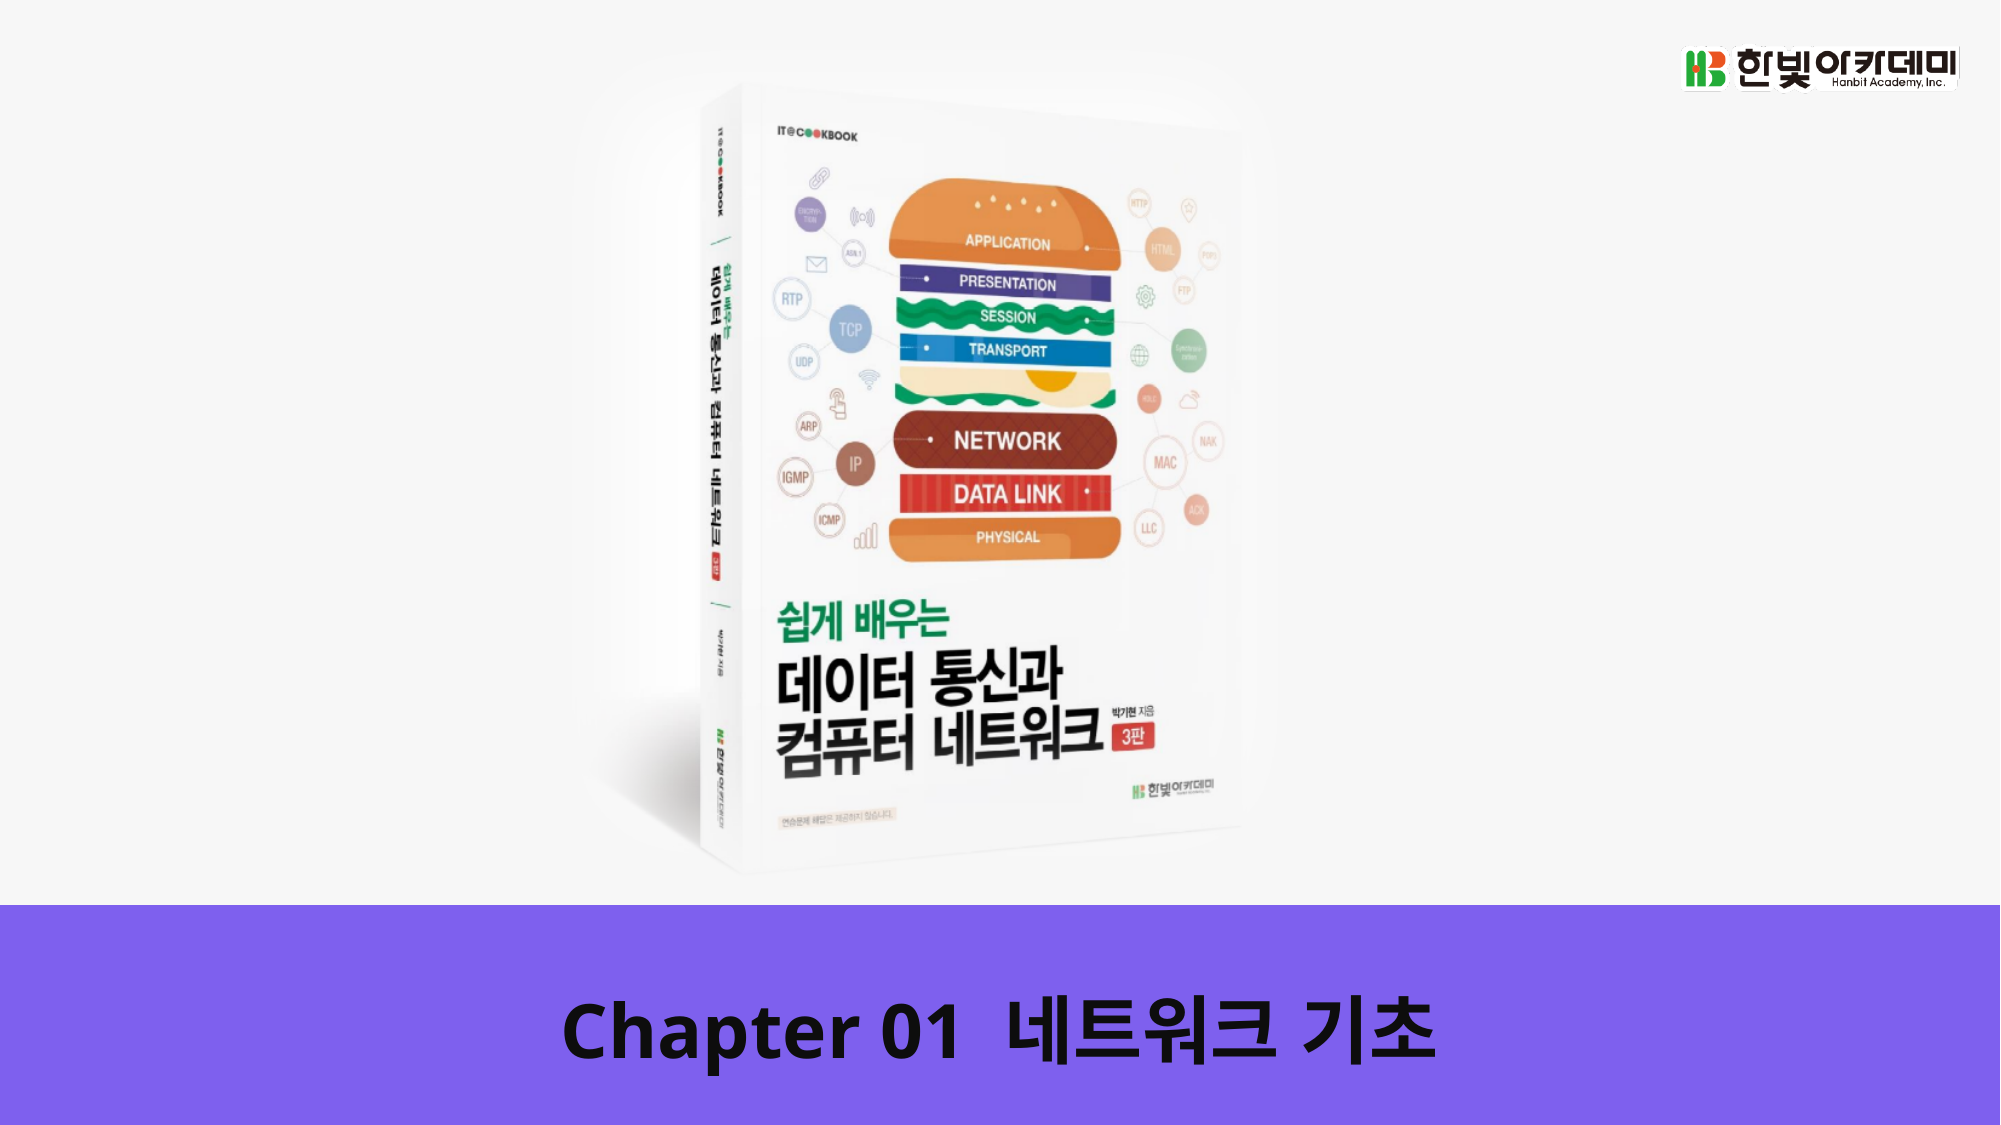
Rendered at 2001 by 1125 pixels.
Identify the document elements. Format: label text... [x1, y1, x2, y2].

picture [1673, 42, 1968, 99]
picture [687, 166, 1163, 740]
list 게이트웨이 인터네트워킹 기능을 수행하는 시스템을 일반적으로 게이트웨이라고 부름 리피터 물리 계층의 기능을 지원 물리적 신호는 전송 거리가 멀수록 감쇄되기 때문에 중간에 이를 보완해주어야 함 리피터는 한쪽에서 입력된 신호를 물리적으로 단순히 증폭하여 다른 쪽으로 중개하는 역할을 함 브리지 리피터 기능에 데이터 링크 계층의 기능이 추가된 것으로 물리 계층에서 발생한 오류를 해결해줌 라우터 물리 계층, 데이터 링크 계층, 네트워크 계층의 기능을 지원 [664, 142, 1187, 764]
text_box Chapter 01 네트워크 기초 [0, 905, 2000, 1125]
